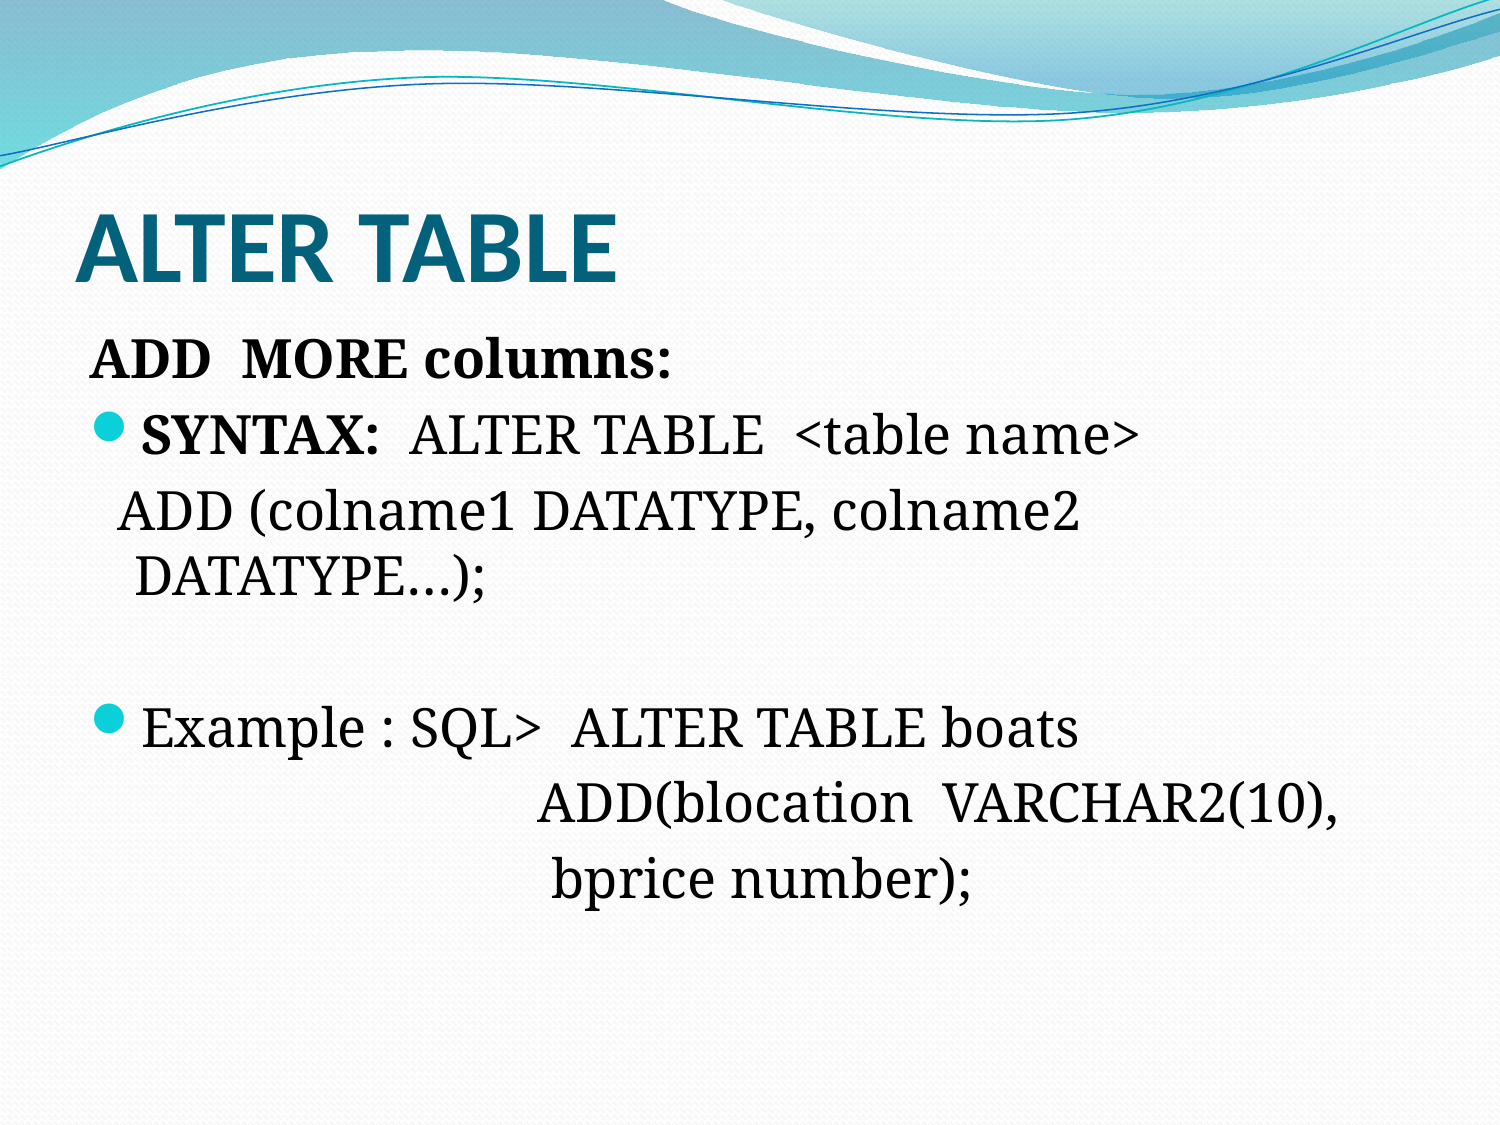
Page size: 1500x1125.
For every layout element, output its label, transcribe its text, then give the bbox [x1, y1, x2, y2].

title ALTER TABLE [75, 115, 1425, 303]
list ADD MORE columns: SYNTAX: ALTER TABLE <table name> ADD (colname1 DATATYPE, colname2 DATATYPE…); Example : SQL> ALTER TABLE boats ADD(blocation VARCHAR2(10), bprice number); [75, 317, 1425, 1038]
